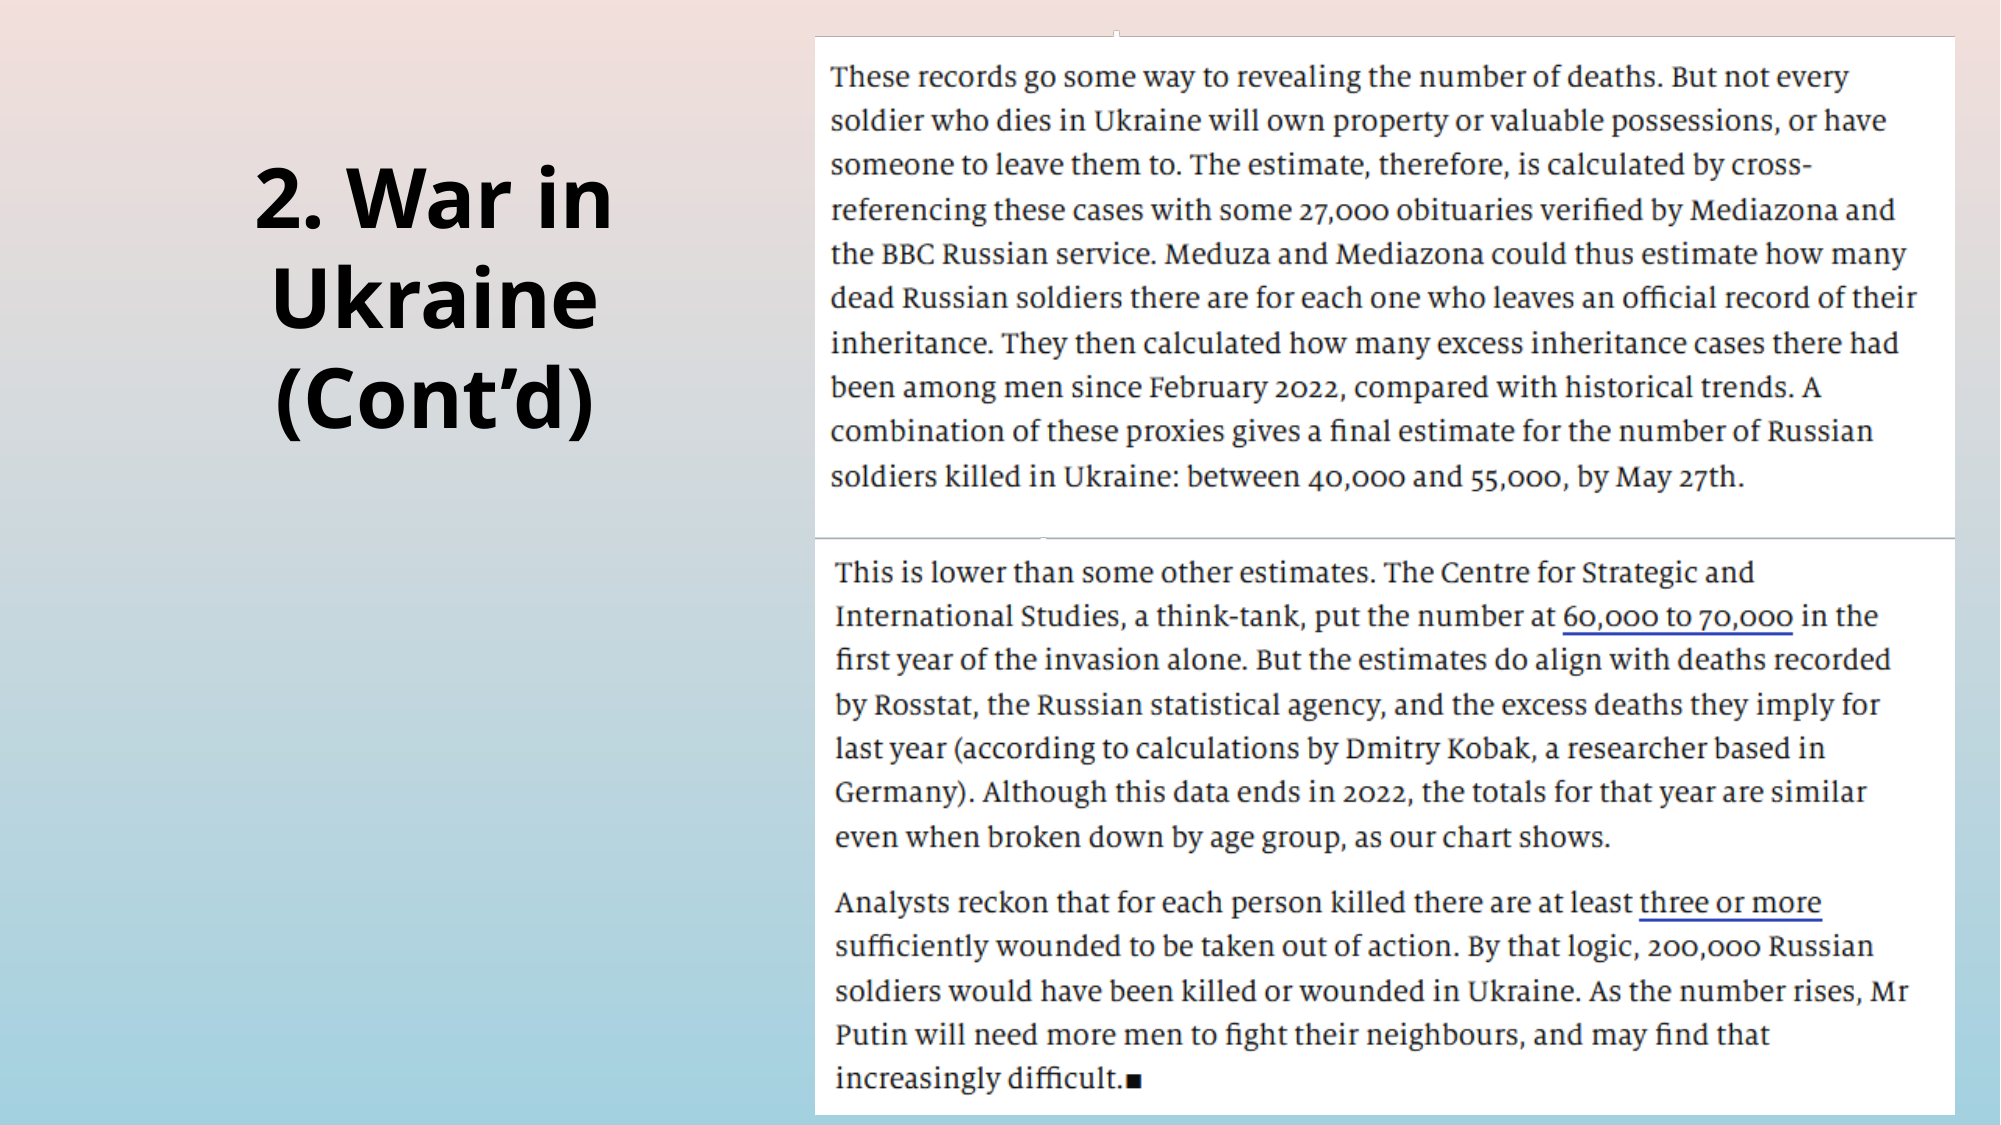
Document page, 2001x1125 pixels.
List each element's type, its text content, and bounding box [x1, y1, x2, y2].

text_box 2. War in Ukraine (Cont’d) [113, 137, 757, 453]
picture [815, 29, 1955, 1115]
